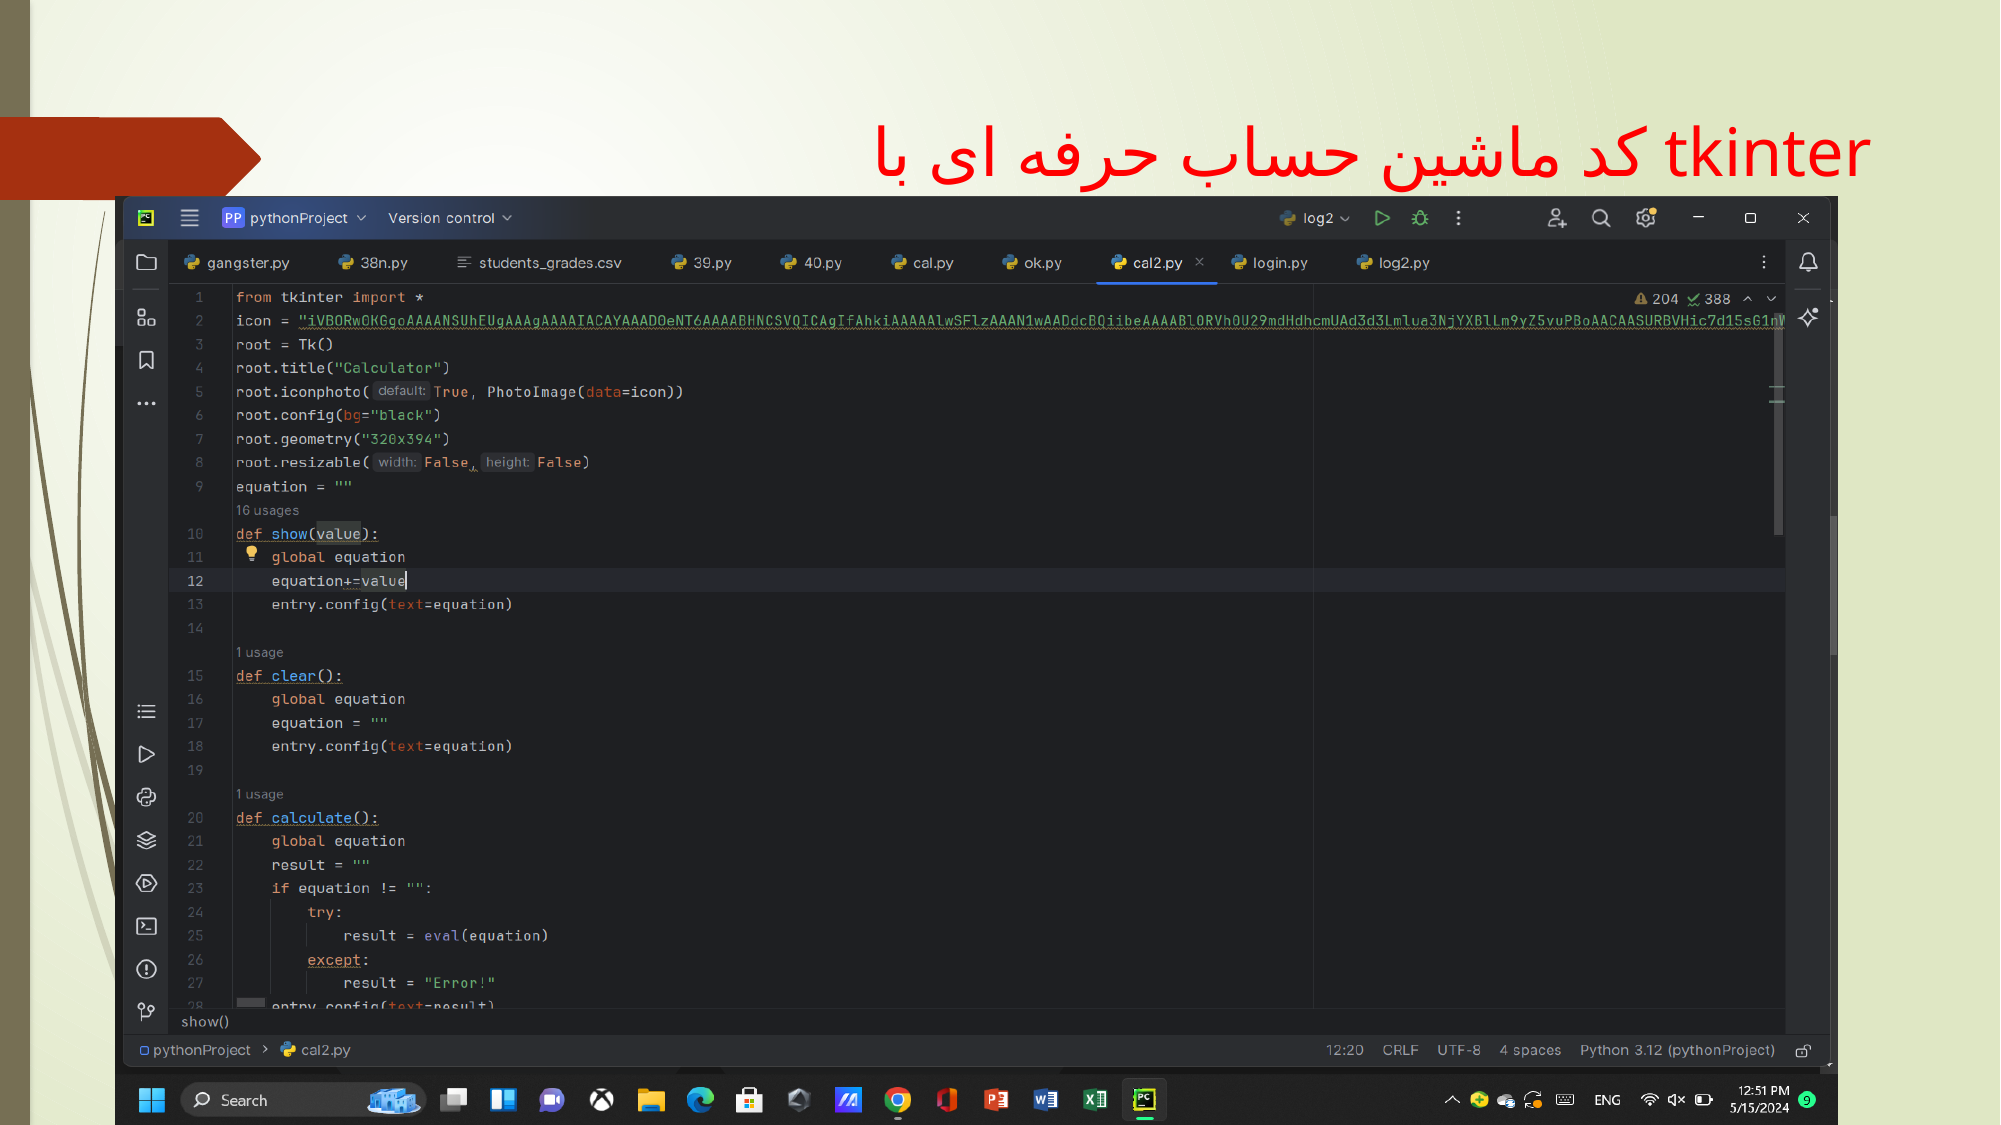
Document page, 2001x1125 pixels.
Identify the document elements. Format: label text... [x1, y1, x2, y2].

title کد ماشین حساب حرفه ای با tkinter [425, 102, 1888, 246]
picture [115, 196, 1838, 1125]
